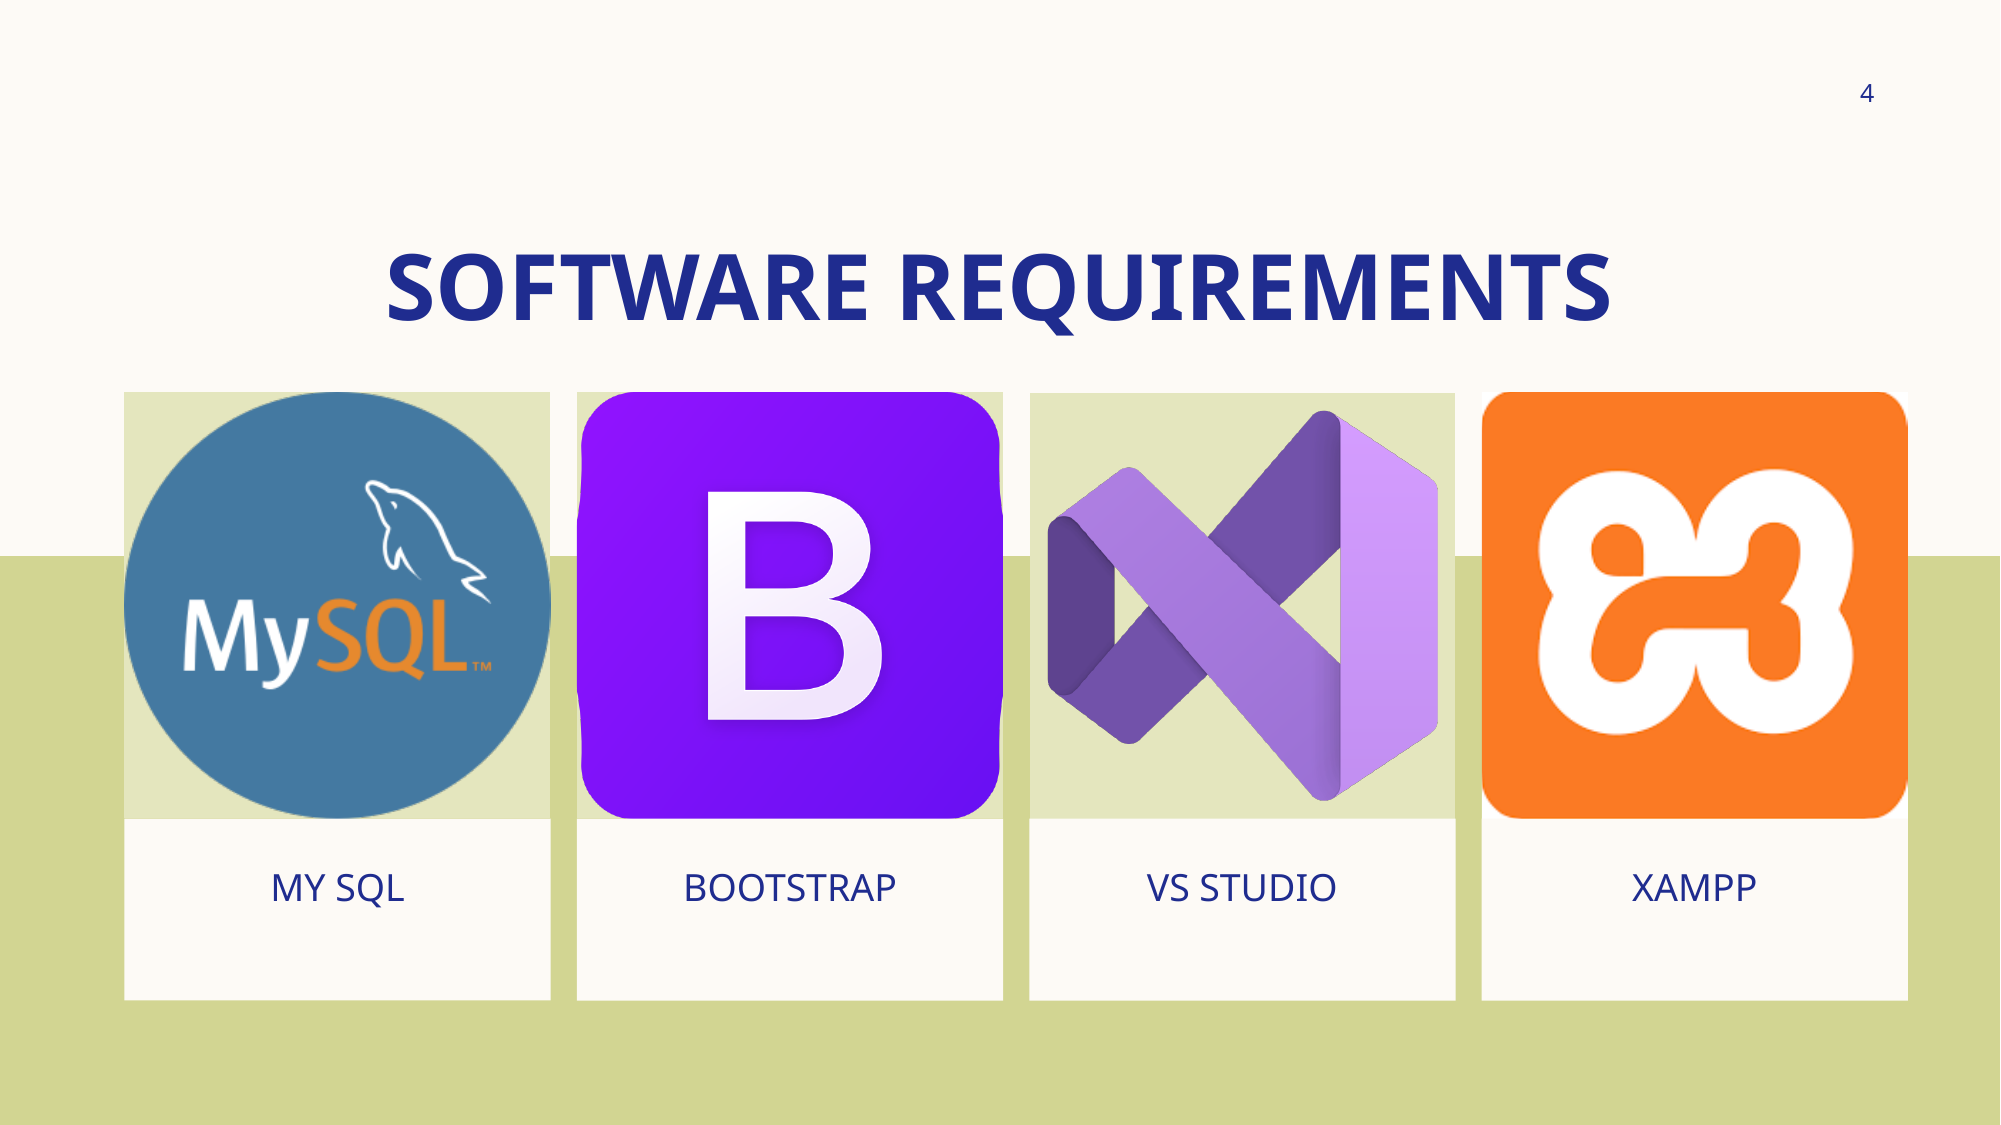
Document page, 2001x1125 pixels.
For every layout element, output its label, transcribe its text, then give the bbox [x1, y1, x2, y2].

picture [1481, 392, 1908, 819]
picture [124, 392, 551, 819]
list xampp [1481, 819, 1908, 1001]
title Software requirements [124, 123, 1875, 347]
list Vs studio [1029, 819, 1456, 1001]
list My sql [124, 819, 551, 1001]
picture [576, 392, 1003, 819]
picture [1029, 392, 1456, 819]
slide_number 4 [1712, 75, 1875, 116]
list bootstrap [576, 818, 1004, 1001]
